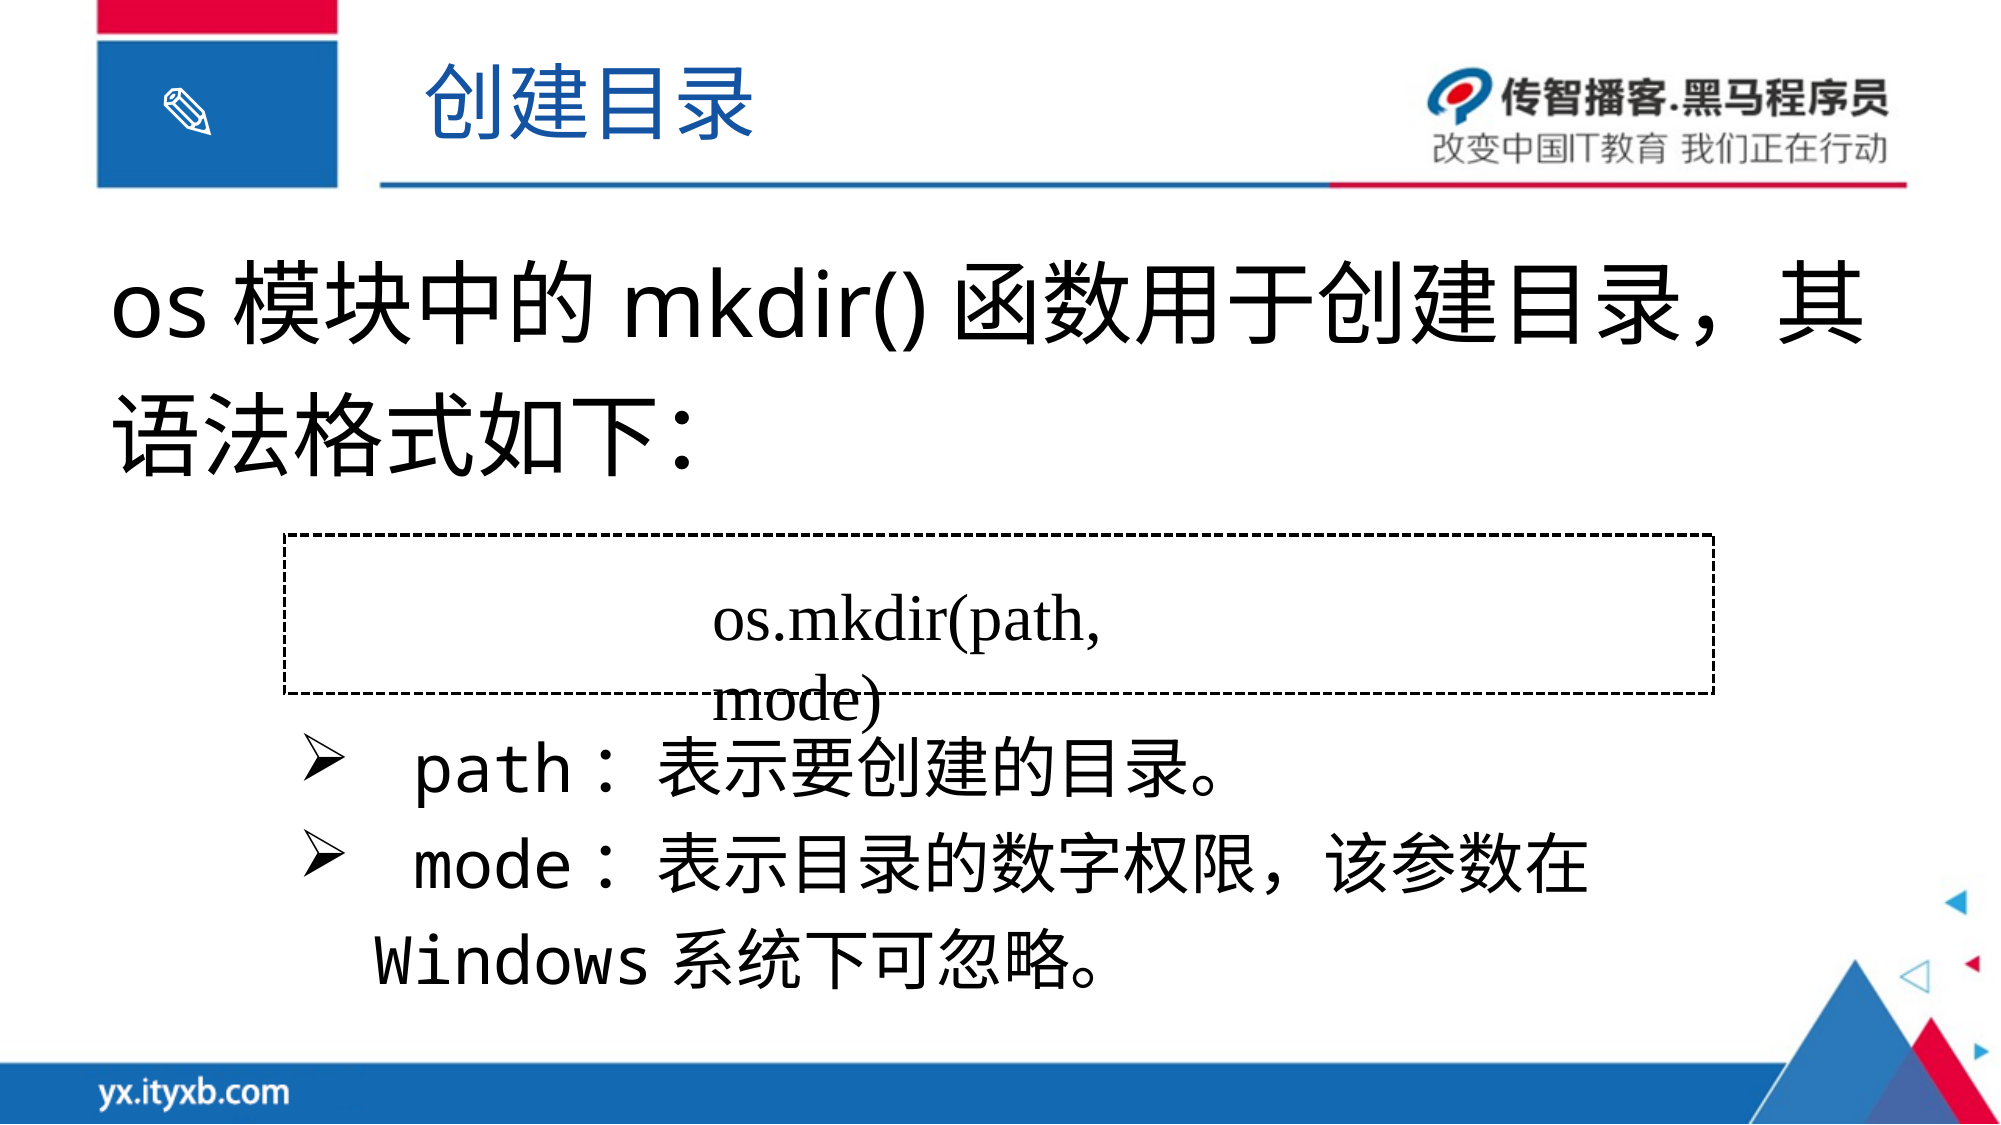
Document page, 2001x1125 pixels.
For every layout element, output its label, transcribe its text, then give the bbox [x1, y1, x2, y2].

picture [0, 0, 2000, 1124]
text_box 创建目录 [409, 43, 1292, 158]
text_box path：表示要创建的目录。 mode：表示目录的数字权限，该参数在Windows系统下可忽略。 [284, 702, 1714, 1005]
text_box [284, 535, 1714, 694]
text_box os.mkdir(path, mode) [697, 566, 1301, 702]
text_box os模块中的mkdir()函数用于创建目录，其语法格式如下： [94, 216, 1938, 496]
